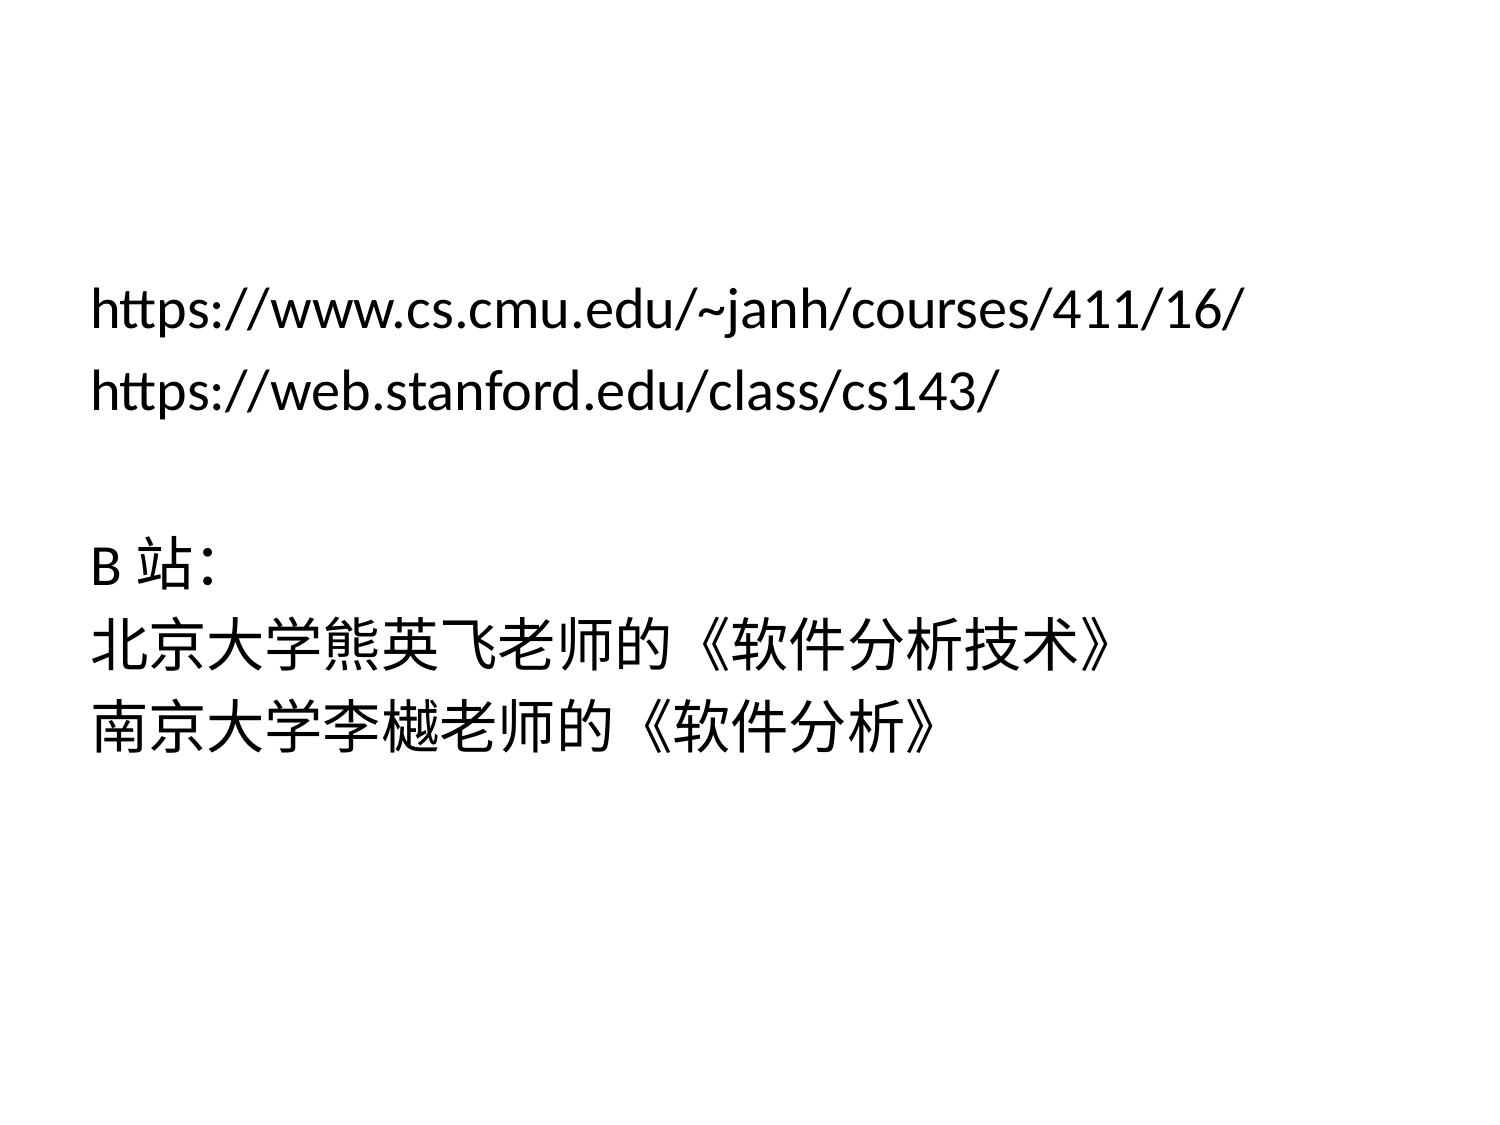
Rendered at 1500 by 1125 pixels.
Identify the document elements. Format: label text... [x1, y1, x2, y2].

list https://www.cs.cmu.edu/~janh/courses/411/16/ https://web.stanford.edu/class/cs143/ B站： 北京大学熊英飞老师的《软件分析技术》 南京大学李樾老师的《软件分析》 [75, 262, 1425, 1005]
